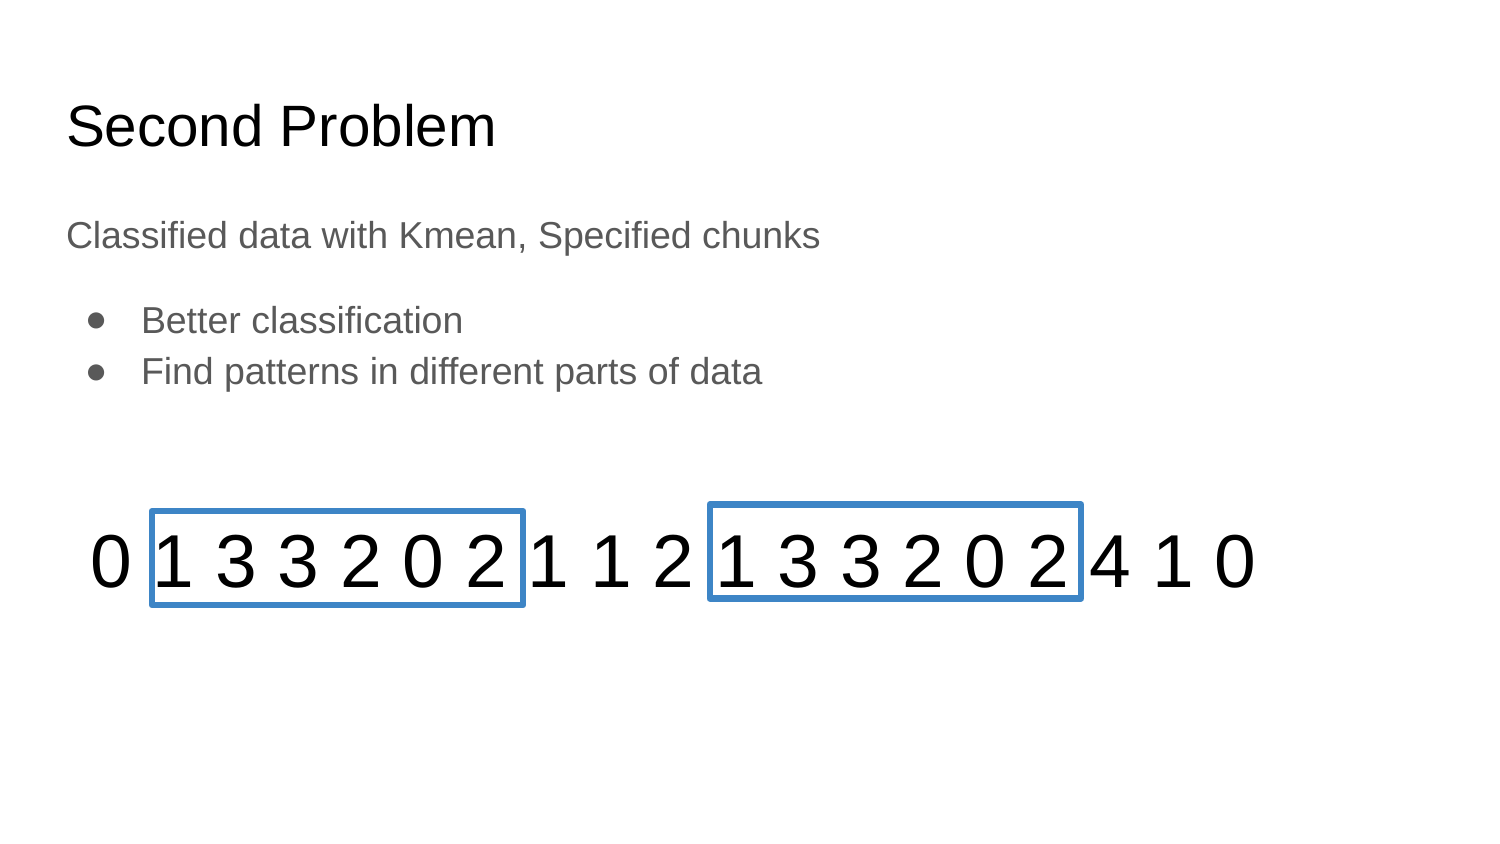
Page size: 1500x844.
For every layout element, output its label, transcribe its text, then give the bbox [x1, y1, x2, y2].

list Classified data with Kmean, Specified chunks Better classification Find patterns in different parts of data [51, 189, 1449, 750]
text_box 0 1 3 3 2 0 2 1 1 2 1 3 3 2 0 2 4 1 0 [75, 497, 1366, 649]
text_box [151, 511, 524, 606]
title Second Problem [51, 72, 1449, 167]
text_box [709, 504, 1082, 599]
